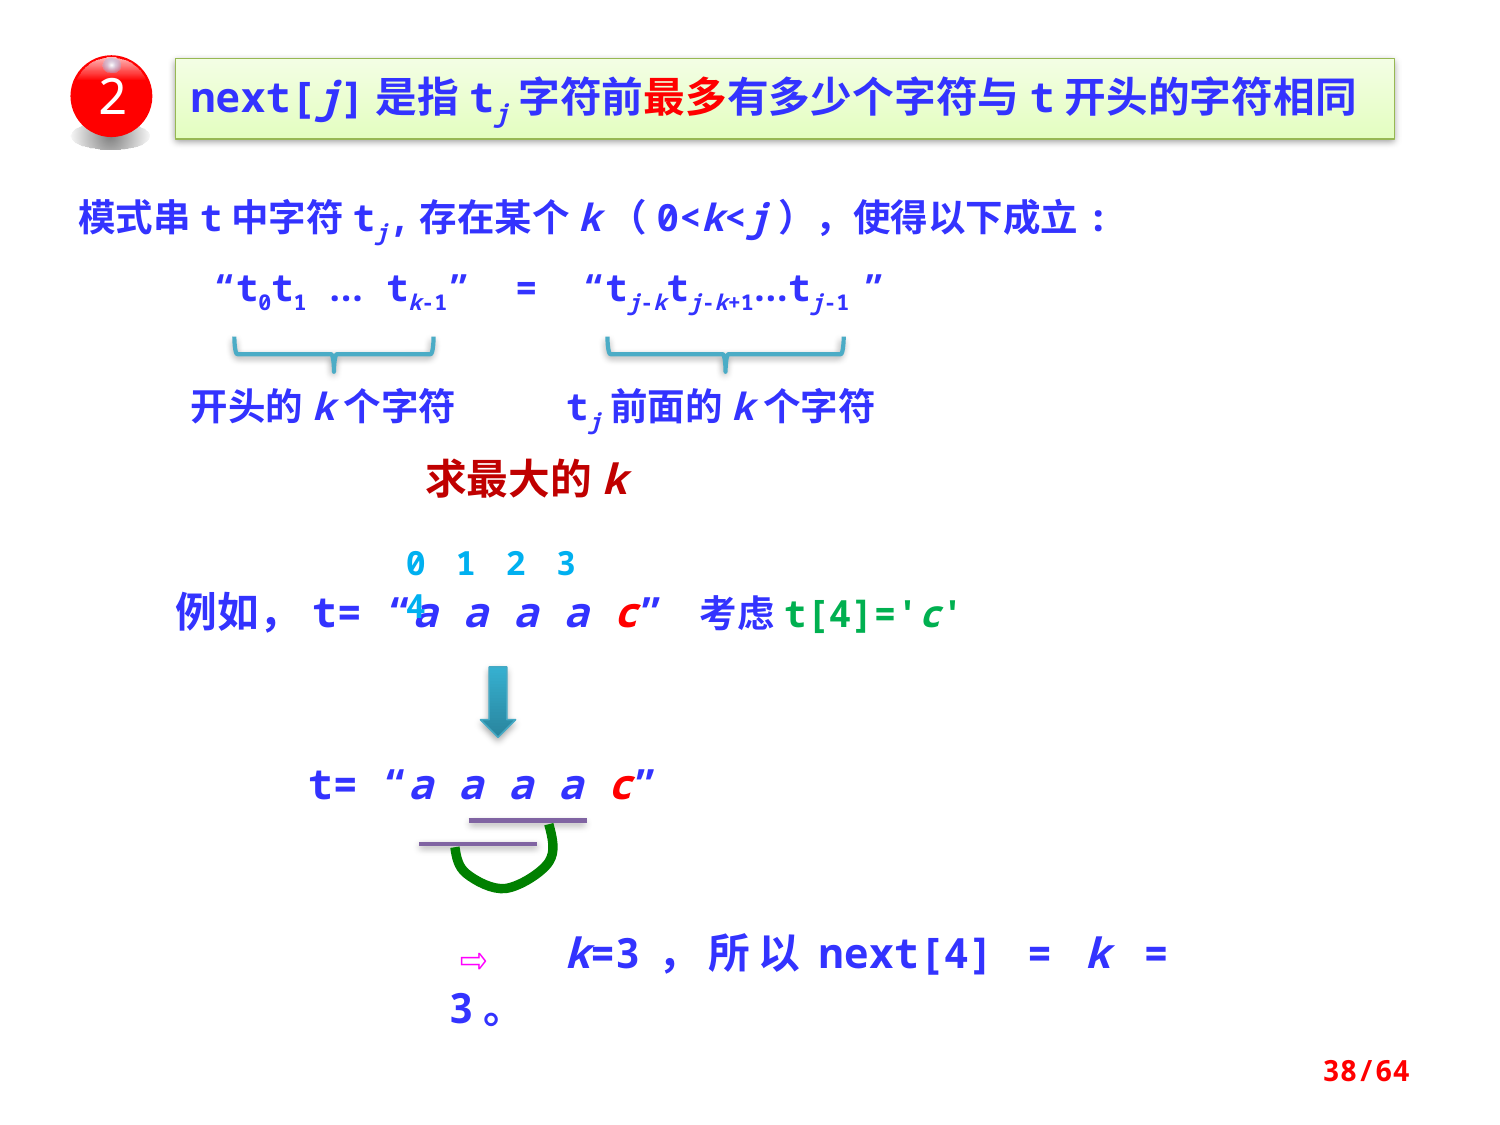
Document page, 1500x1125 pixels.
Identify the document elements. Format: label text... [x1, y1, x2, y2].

text_box 求最大的k [410, 445, 692, 511]
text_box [128, 517, 1208, 641]
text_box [292, 666, 762, 891]
text_box ⇨ k=3，所以next[4] = k = 3。 [433, 913, 1184, 1039]
slide_number ‹#›/64 [1074, 1042, 1425, 1103]
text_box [62, 186, 1219, 436]
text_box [70, 54, 153, 150]
text_box next[j]是指tj字符前最多有多少个字符与t开头的字符相同 [175, 58, 1395, 140]
